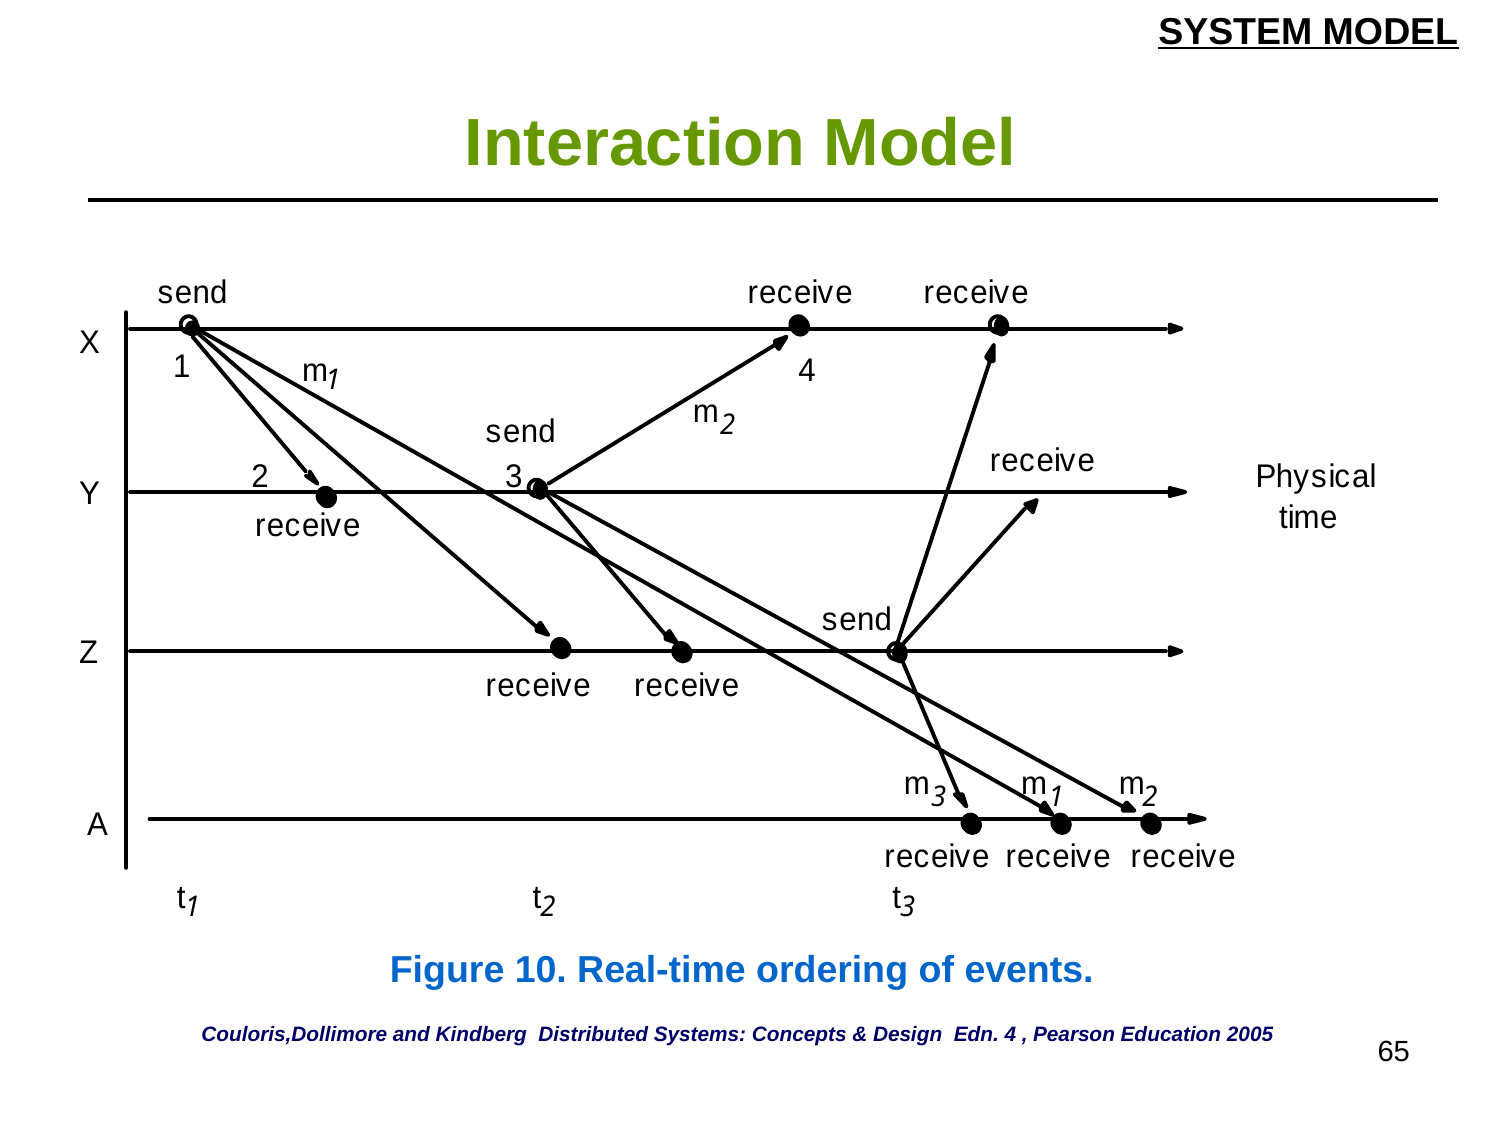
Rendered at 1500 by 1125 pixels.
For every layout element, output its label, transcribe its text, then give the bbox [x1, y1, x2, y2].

table_header [88, 202, 1438, 388]
text_box SYSTEM MODEL [1143, 0, 1484, 60]
picture [78, 271, 1397, 926]
title Interaction Model [74, 37, 1426, 241]
slide_number 65 [1074, 1024, 1426, 1103]
text_box Couloris,Dollimore and Kindberg Distributed Systems: Concepts & Design Edn. 4 , Pearson Education 2005 [99, 1012, 1375, 1090]
text_box Figure 10. Real-time ordering of events. [374, 937, 1110, 998]
